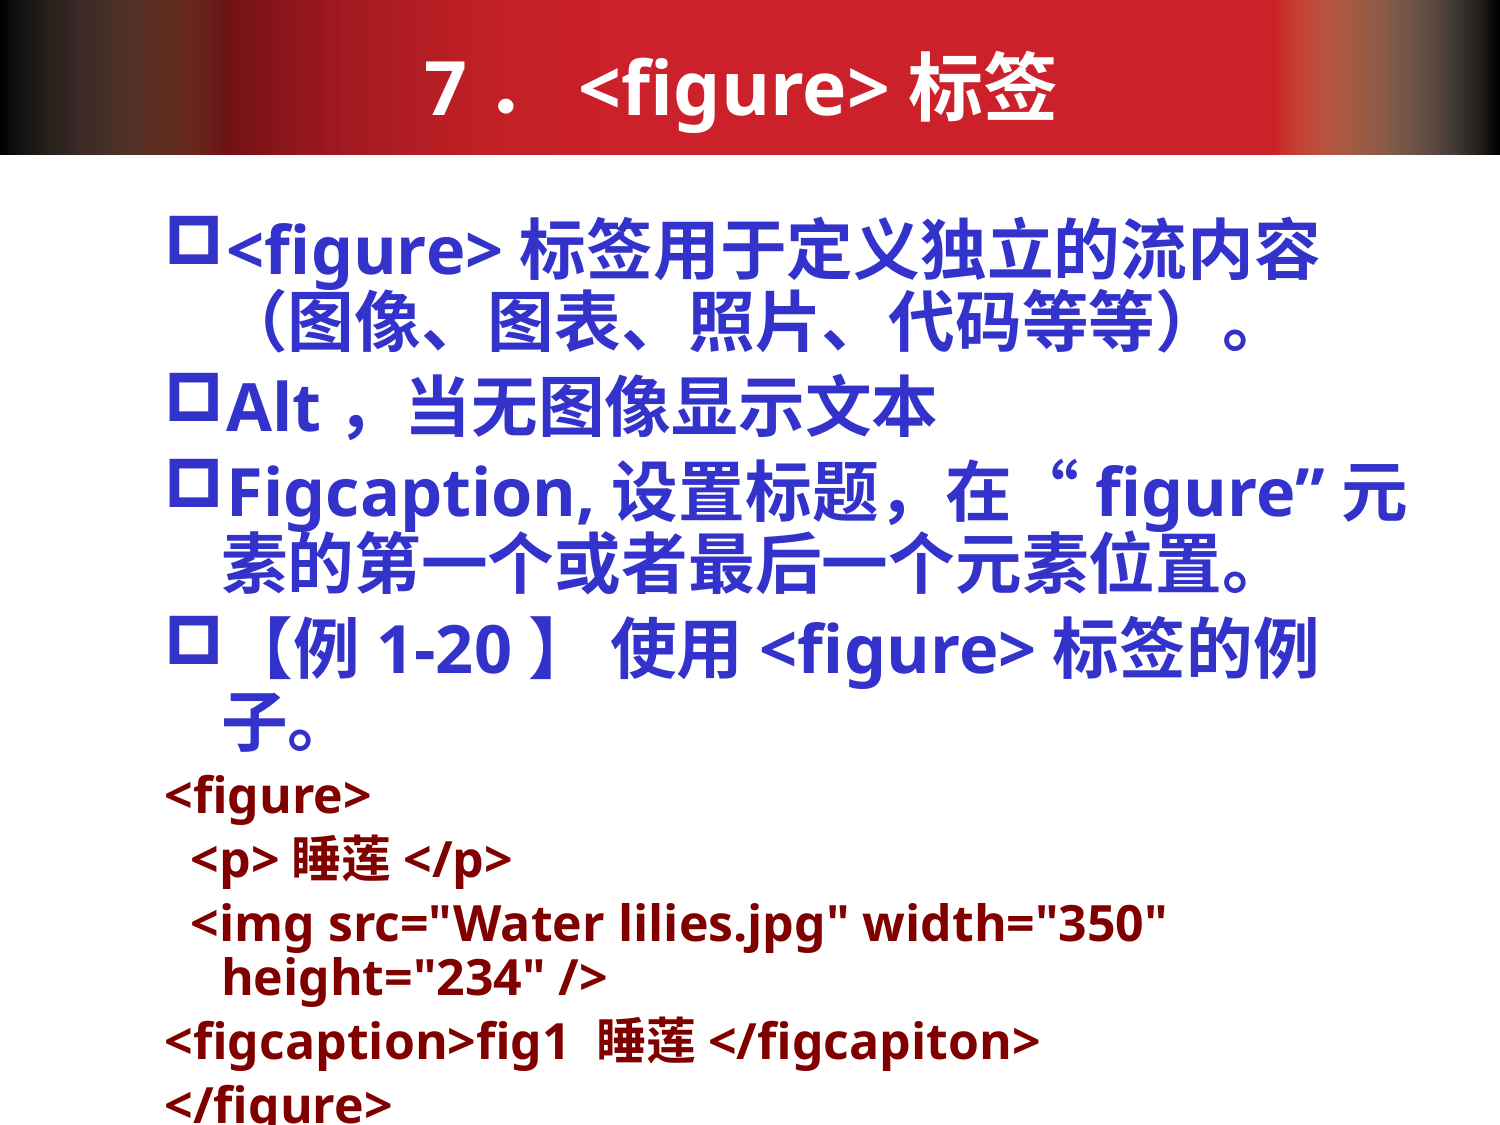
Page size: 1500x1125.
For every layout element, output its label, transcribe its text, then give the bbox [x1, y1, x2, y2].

title 7．<figure>标签 [62, 21, 1438, 150]
picture [0, 0, 1500, 155]
list <figure>标签用于定义独立的流内容（图像、图表、照片、代码等等）。 Alt，当无图像显示文本 Figcaption,设置标题，在“figure”元素的第一个或者最后一个元素位置。 【例1-20】 使用<figure>标签的例子。 <figure> <p>睡莲</p> <img src="Water lilies.jpg" width="350" height="234" /> <figcaption>fig1 睡莲</figcapiton> </figure> [149, 209, 1438, 963]
